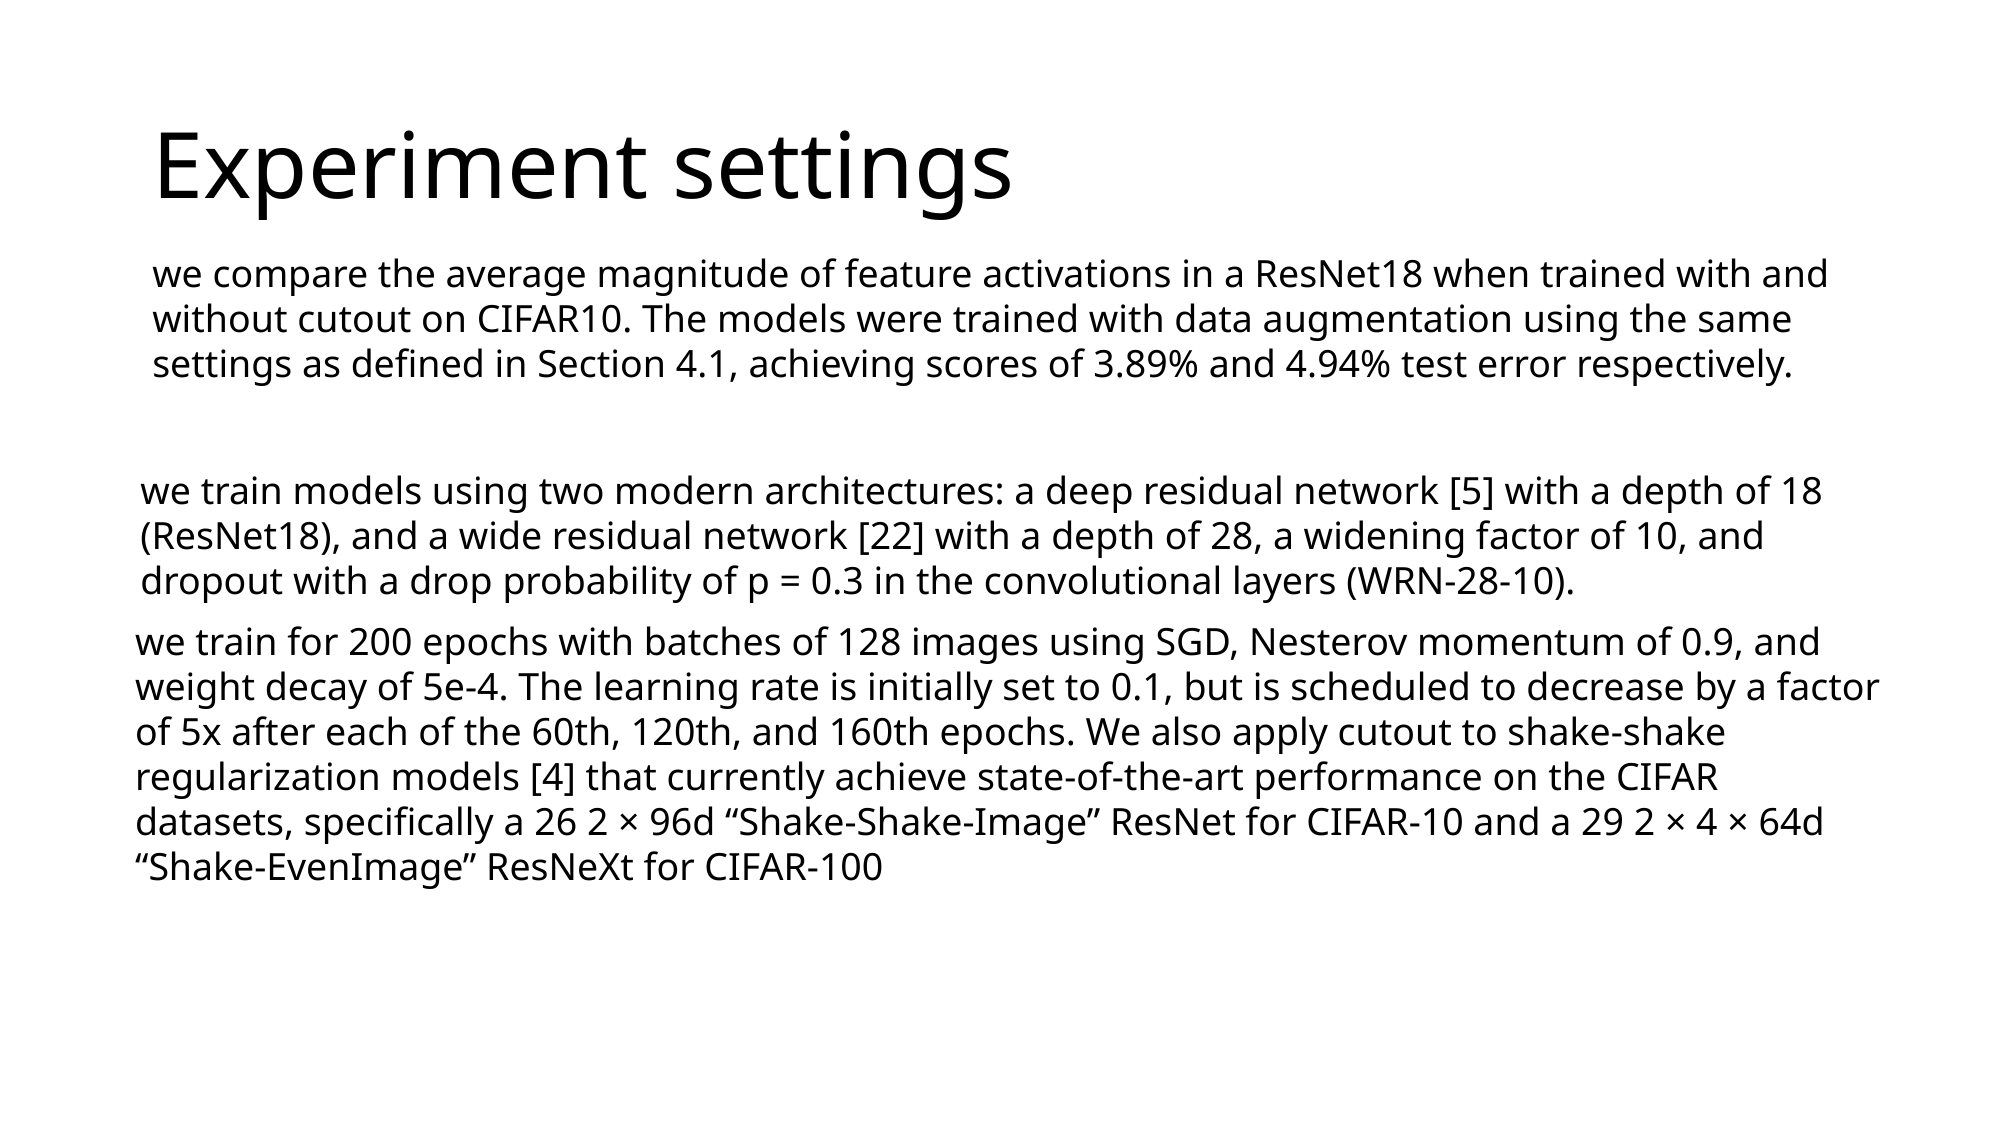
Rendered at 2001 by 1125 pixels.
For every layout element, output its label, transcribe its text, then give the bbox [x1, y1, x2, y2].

text_box we train models using two modern architectures: a deep residual network [5] with a depth of 18 (ResNet18), and a wide residual network [22] with a depth of 28, a widening factor of 10, and dropout with a drop probability of p = 0.3 in the convolutional layers (WRN-28-10). [125, 460, 1894, 610]
text_box we compare the average magnitude of feature activations in a ResNet18 when trained with and without cutout on CIFAR10. The models were trained with data augmentation using the same settings as defined in Section 4.1, achieving scores of 3.89% and 4.94% test error respectively. [137, 242, 1933, 393]
text_box we train for 200 epochs with batches of 128 images using SGD, Nesterov momentum of 0.9, and weight decay of 5e-4. The learning rate is initially set to 0.1, but is scheduled to decrease by a factor of 5x after each of the 60th, 120th, and 160th epochs. We also apply cutout to shake-shake regularization models [4] that currently achieve state-of-the-art performance on the CIFAR datasets, specifically a 26 2 × 96d “Shake-Shake-Image” ResNet for CIFAR-10 and a 29 2 × 4 × 64d “Shake-EvenImage” ResNeXt for CIFAR-100 [120, 610, 1900, 896]
title Experiment settings [137, 59, 1863, 242]
